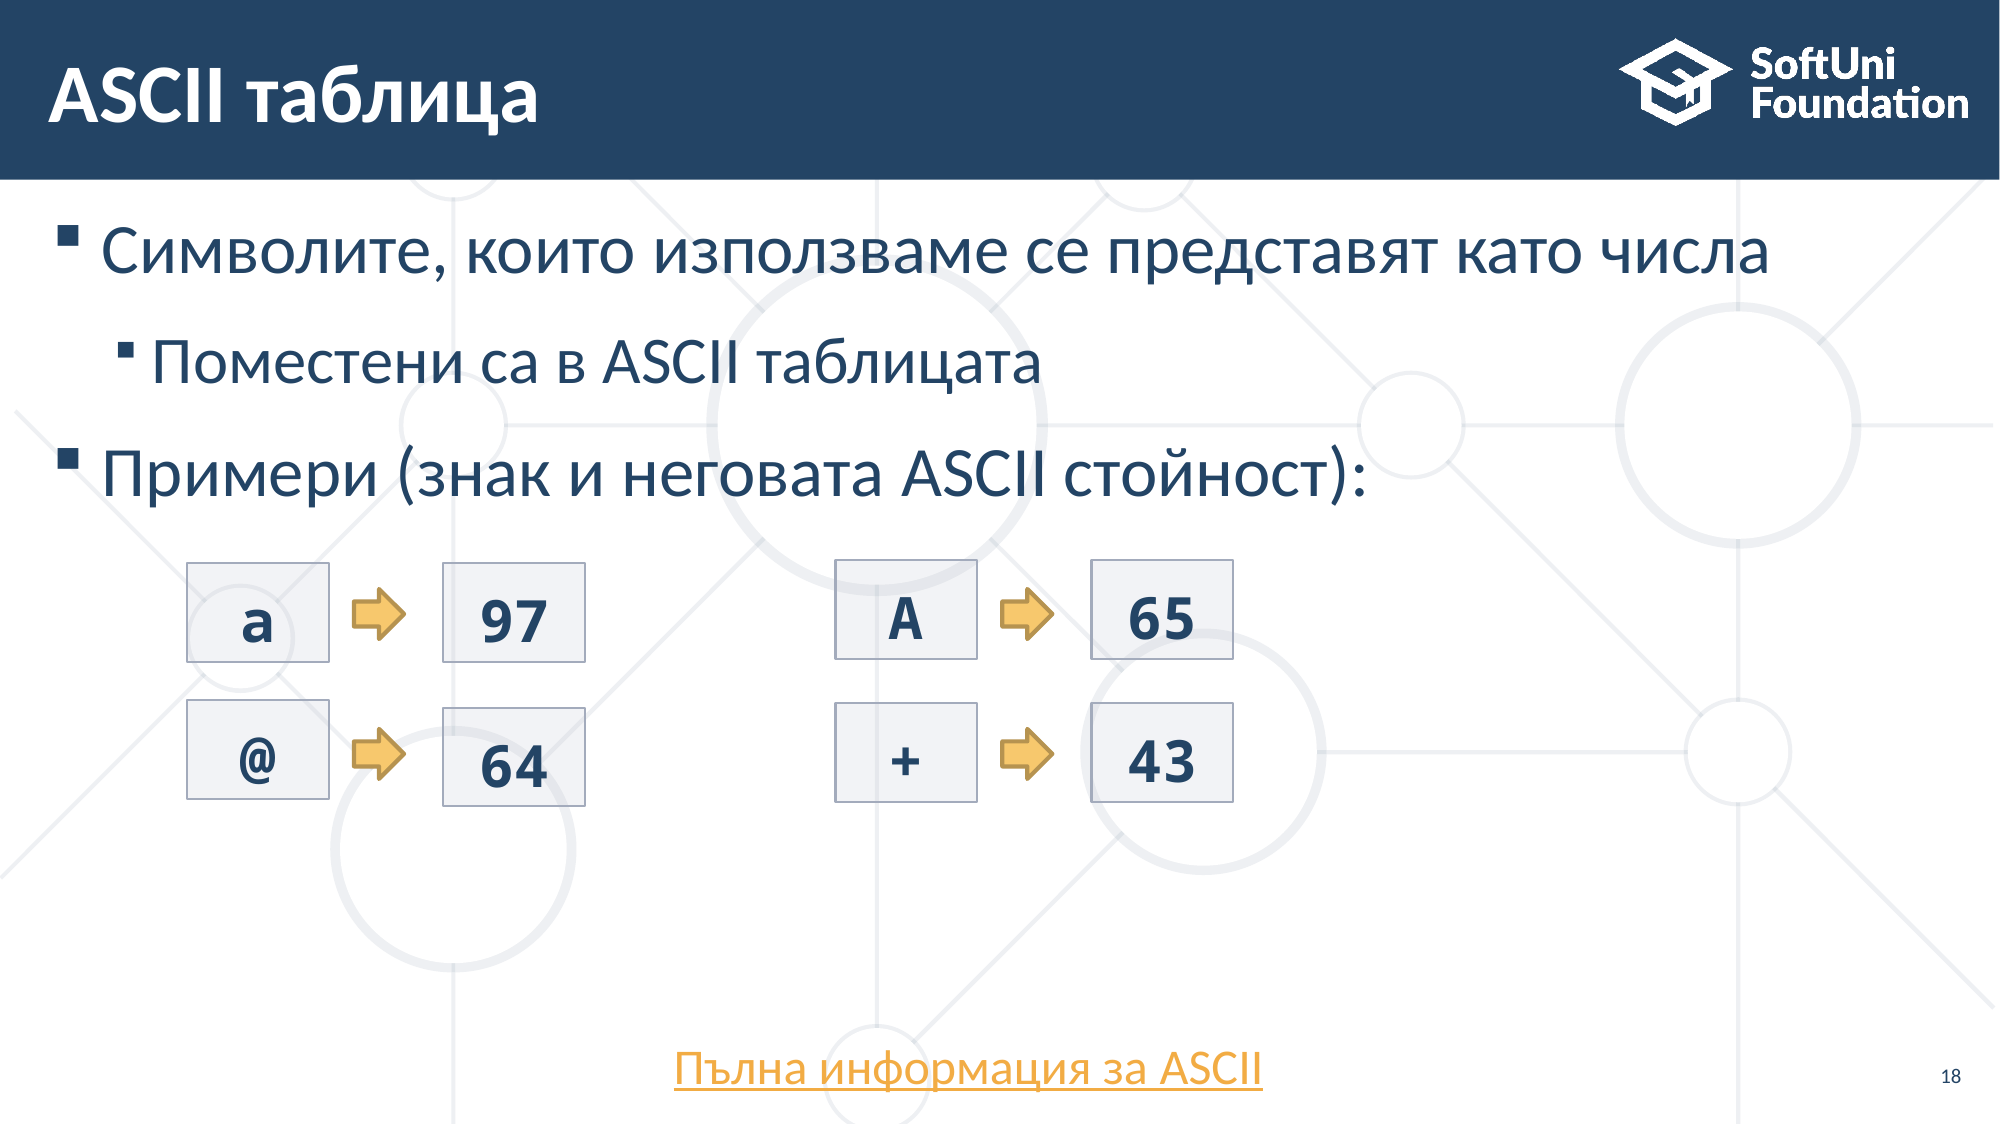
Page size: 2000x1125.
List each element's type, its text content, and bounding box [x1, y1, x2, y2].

text_box 64 [443, 707, 586, 807]
text_box @ [187, 700, 329, 799]
text_box [1000, 726, 1055, 781]
text_box 65 [1091, 560, 1234, 659]
text_box + [835, 703, 978, 802]
title ASCII таблица [31, 16, 1591, 162]
text_box [1000, 587, 1055, 641]
text_box Символите, които използваме се представят като числа Поместени са в ASCII таблицата Примери (знак и неговата ASCII стойност): [34, 192, 1971, 1107]
text_box A [835, 560, 978, 659]
picture [1618, 38, 1968, 126]
text_box [351, 726, 407, 781]
text_box Пълна информация за ASCII [62, 1026, 1875, 1102]
text_box a [187, 563, 329, 662]
slide_number 18 [1896, 1049, 1968, 1101]
text_box 97 [443, 563, 586, 662]
text_box [351, 587, 407, 641]
text_box 43 [1091, 703, 1234, 802]
